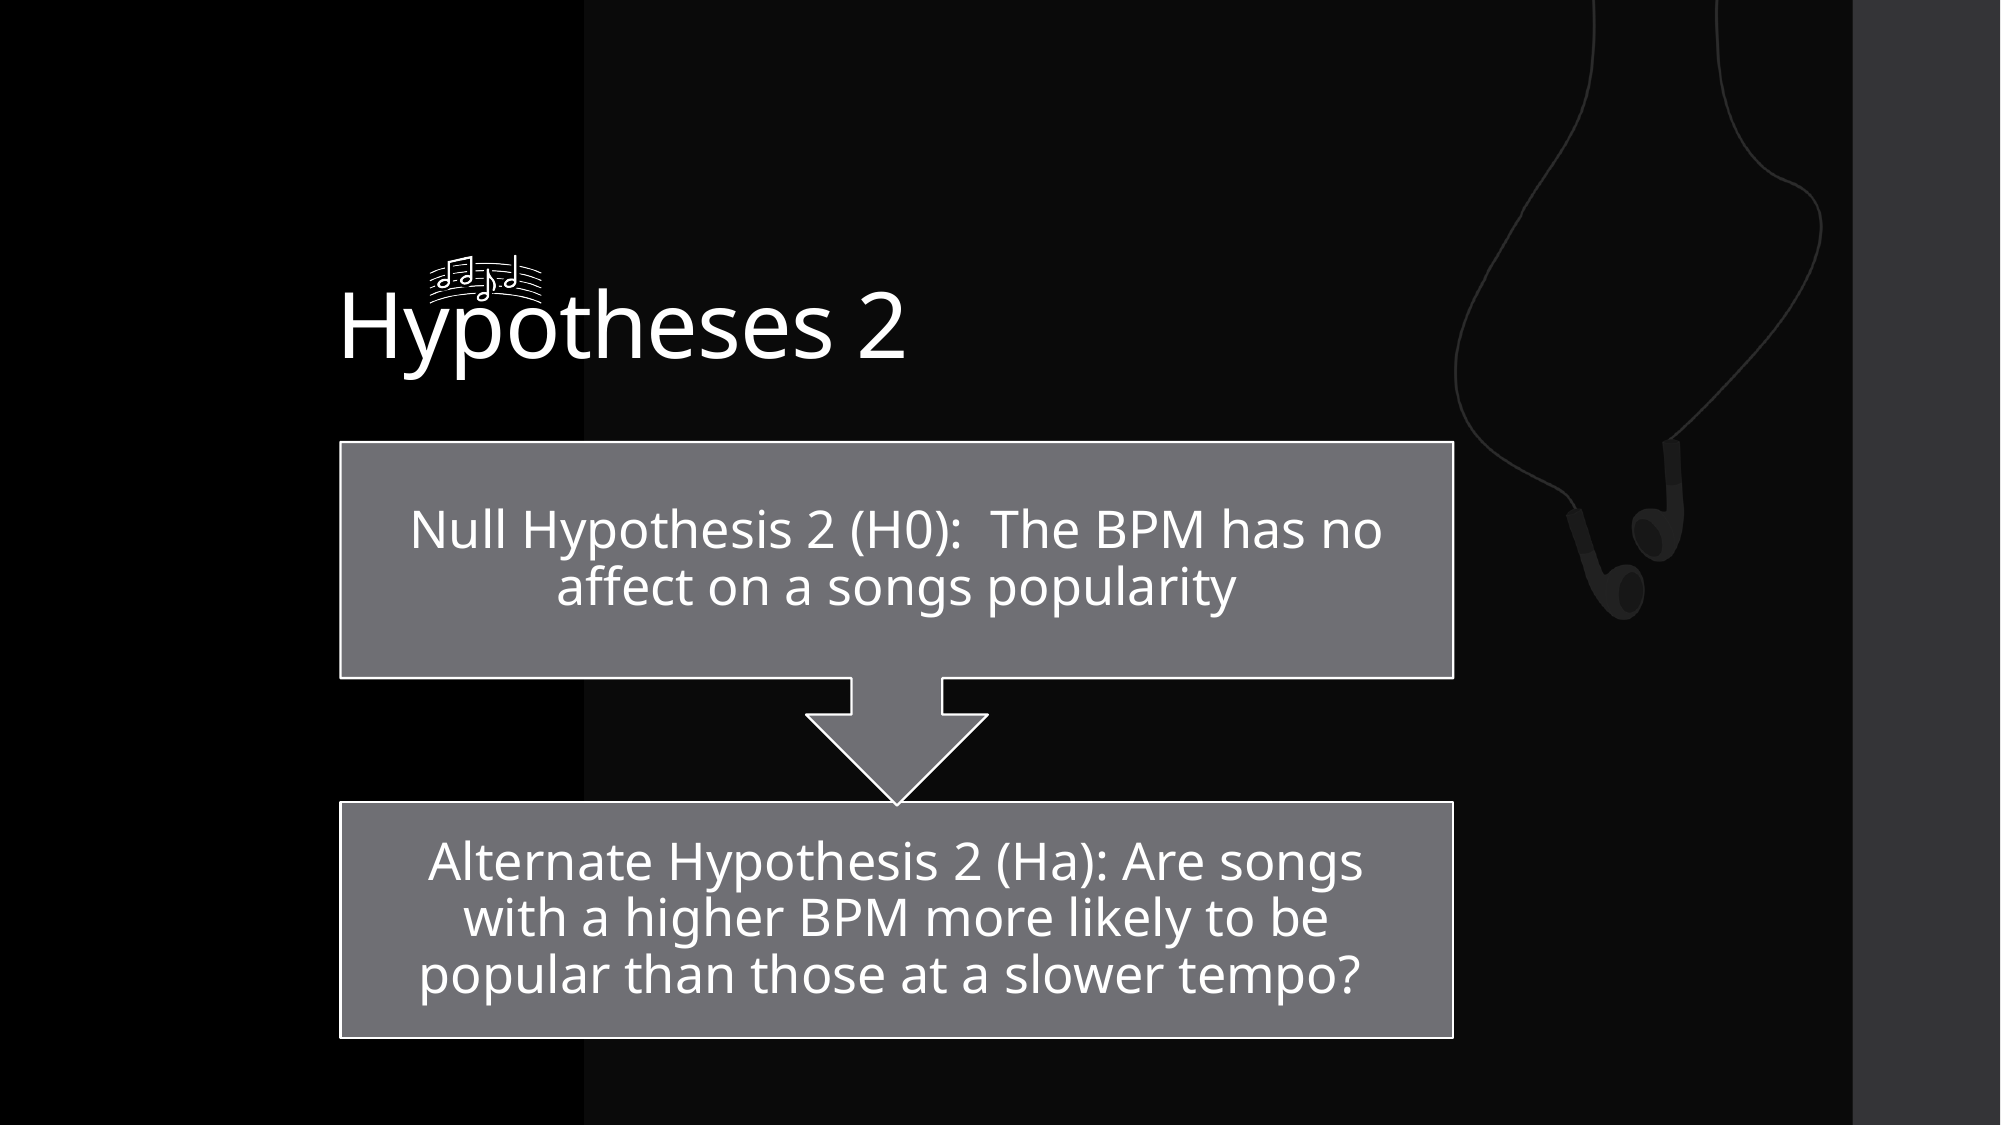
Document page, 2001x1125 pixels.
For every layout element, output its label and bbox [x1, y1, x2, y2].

picture [0, 0, 1853, 1125]
list [340, 441, 1454, 1039]
